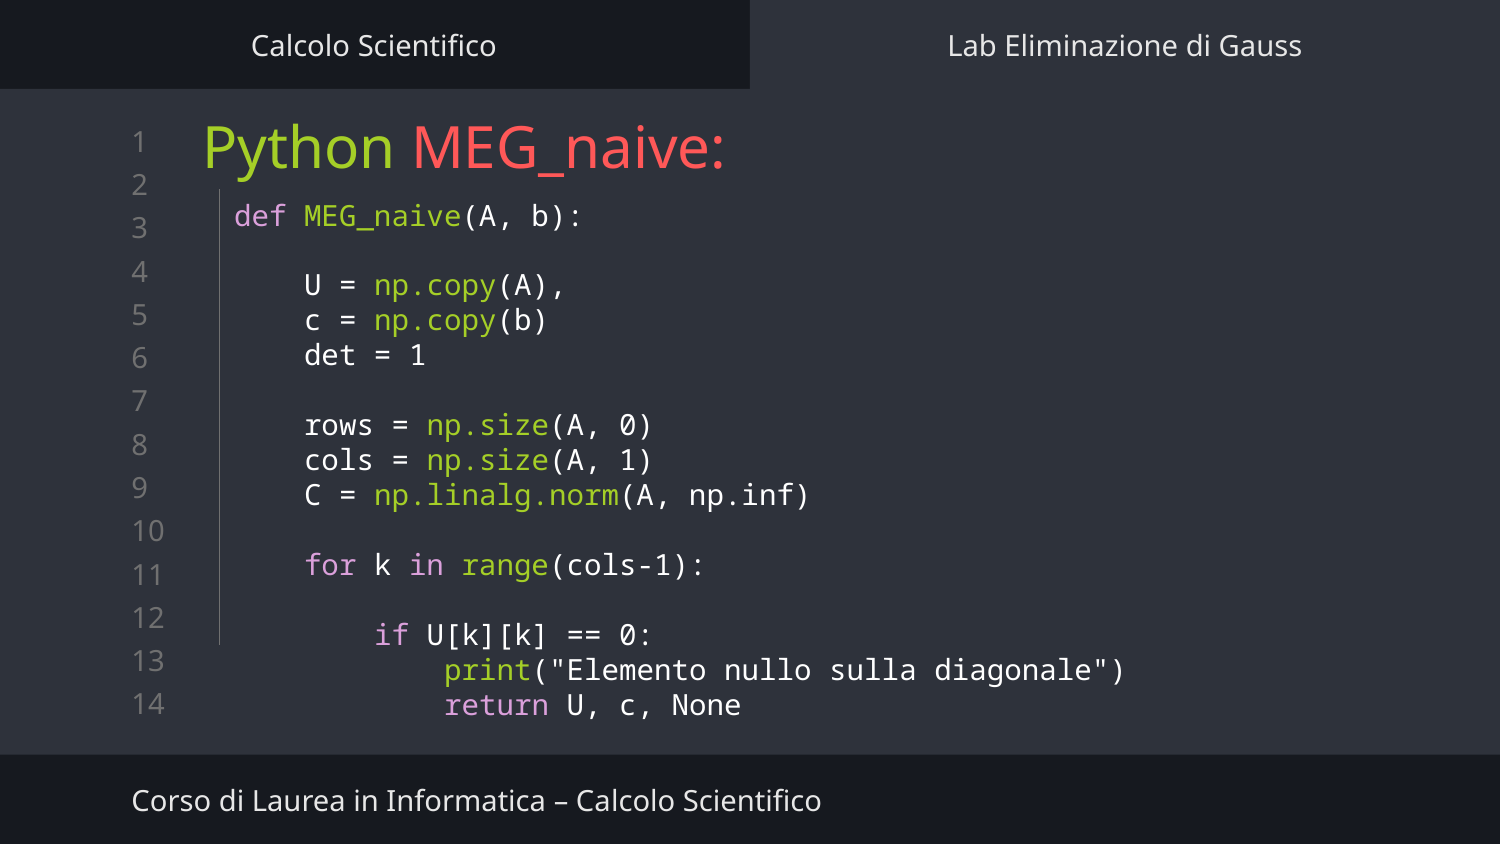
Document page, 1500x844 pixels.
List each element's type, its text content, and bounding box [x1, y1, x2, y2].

text_box [210, 365, 215, 382]
subtitle Corso di Laurea in Informatica – Calcolo Scientifico [116, 770, 1127, 829]
text_box [210, 483, 215, 501]
subtitle Calcolo Scientifico [0, 15, 749, 74]
subtitle Lab Eliminazione di Gauss [750, 15, 1500, 74]
text_box def MEG_naive(A, b): U = np.copy(A), c = np.copy(b) det = 1 rows = np.size(A, 0) cols = np.size(A, 1) C = np.linalg.norm(A, np.inf) for k in range(cols-1): if U[k][k] == 0: print("Elemento nullo sulla diagonale") return U, c, None [219, 189, 1416, 799]
text_box [210, 602, 215, 619]
title Python MEG_naive: [187, 95, 1384, 185]
